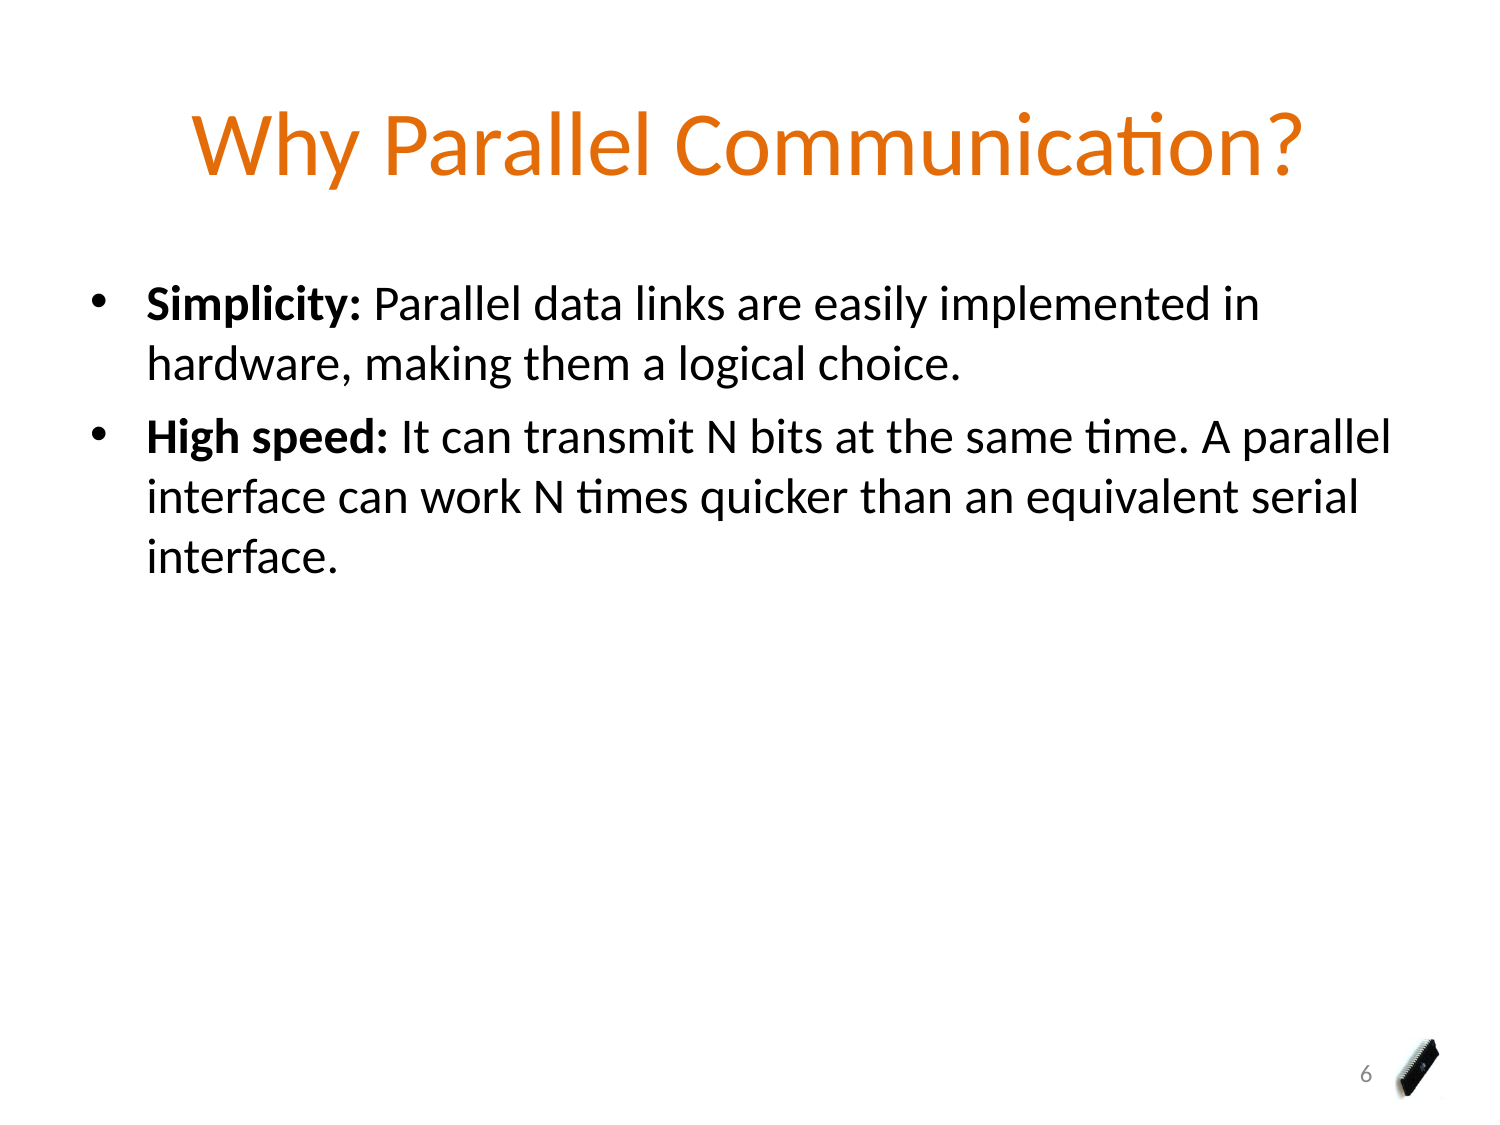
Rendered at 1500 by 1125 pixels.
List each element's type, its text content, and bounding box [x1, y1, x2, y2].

title Why Parallel Communication? [75, 45, 1425, 233]
slide_number 6 [1037, 1042, 1388, 1103]
list Simplicity: Parallel data links are easily implemented in hardware, making them a logical choice. High speed: It can transmit N bits at the same time. A parallel interface can work N times quicker than an equivalent serial interface. [75, 262, 1425, 1005]
picture [1387, 1037, 1450, 1100]
